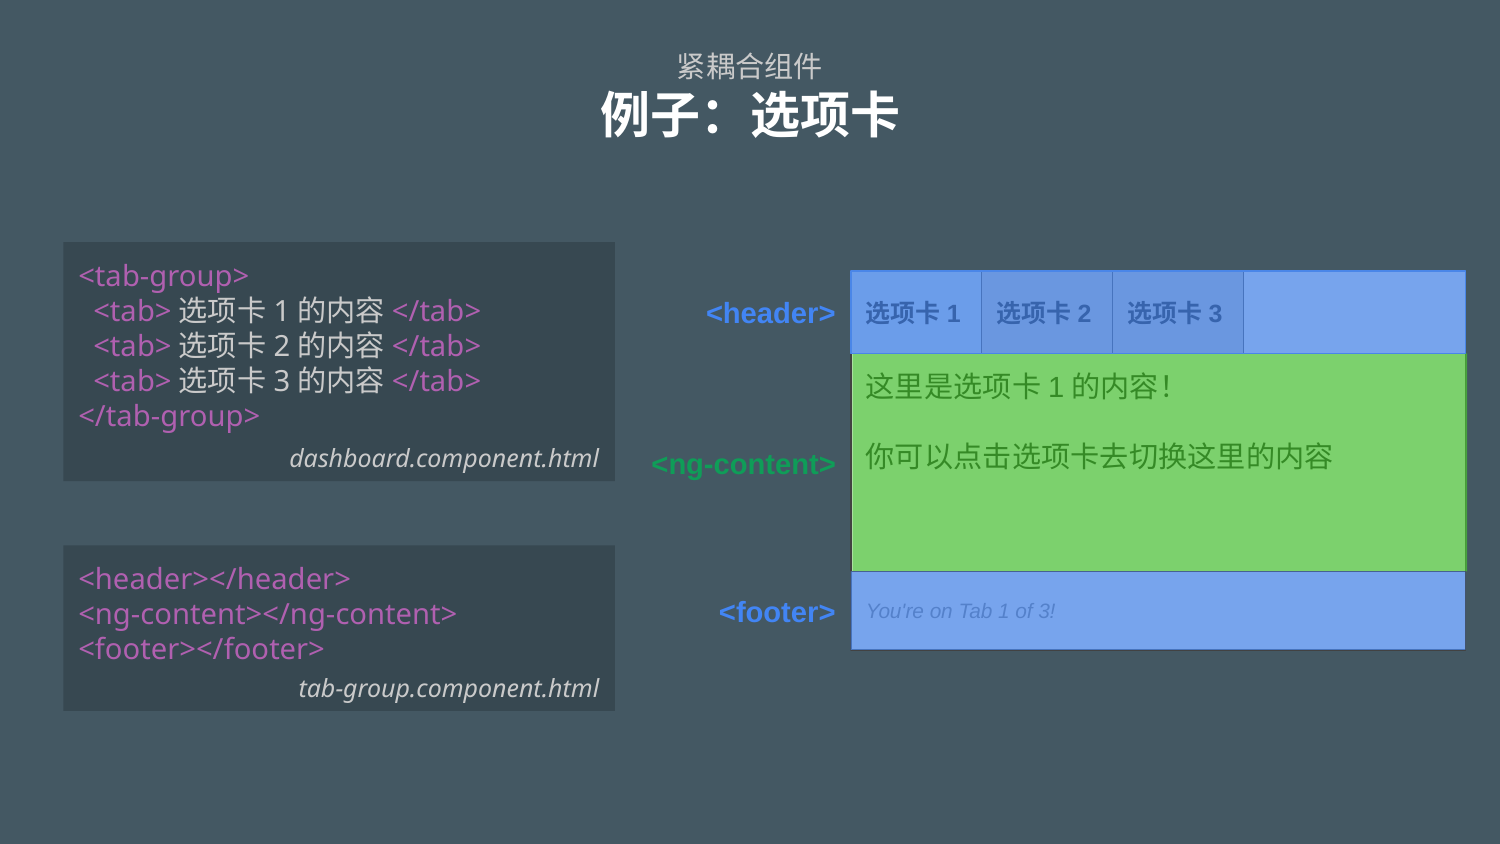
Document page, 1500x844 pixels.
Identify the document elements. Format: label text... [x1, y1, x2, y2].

list <tab-group> <tab>选项卡1的内容</tab> <tab>选项卡2的内容</tab> <tab>选项卡3的内容</tab> </tab-group> [63, 242, 615, 428]
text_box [687, 270, 1466, 354]
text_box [616, 353, 1468, 572]
text_box dashboard.component.html [63, 428, 611, 494]
list <header></header> <ng-content></ng-content> <footer></footer> [63, 545, 615, 657]
title 紧耦合组件 例子：选项卡 [51, 49, 1449, 144]
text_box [687, 571, 1466, 651]
text_box tab-group.component.html [63, 657, 615, 724]
